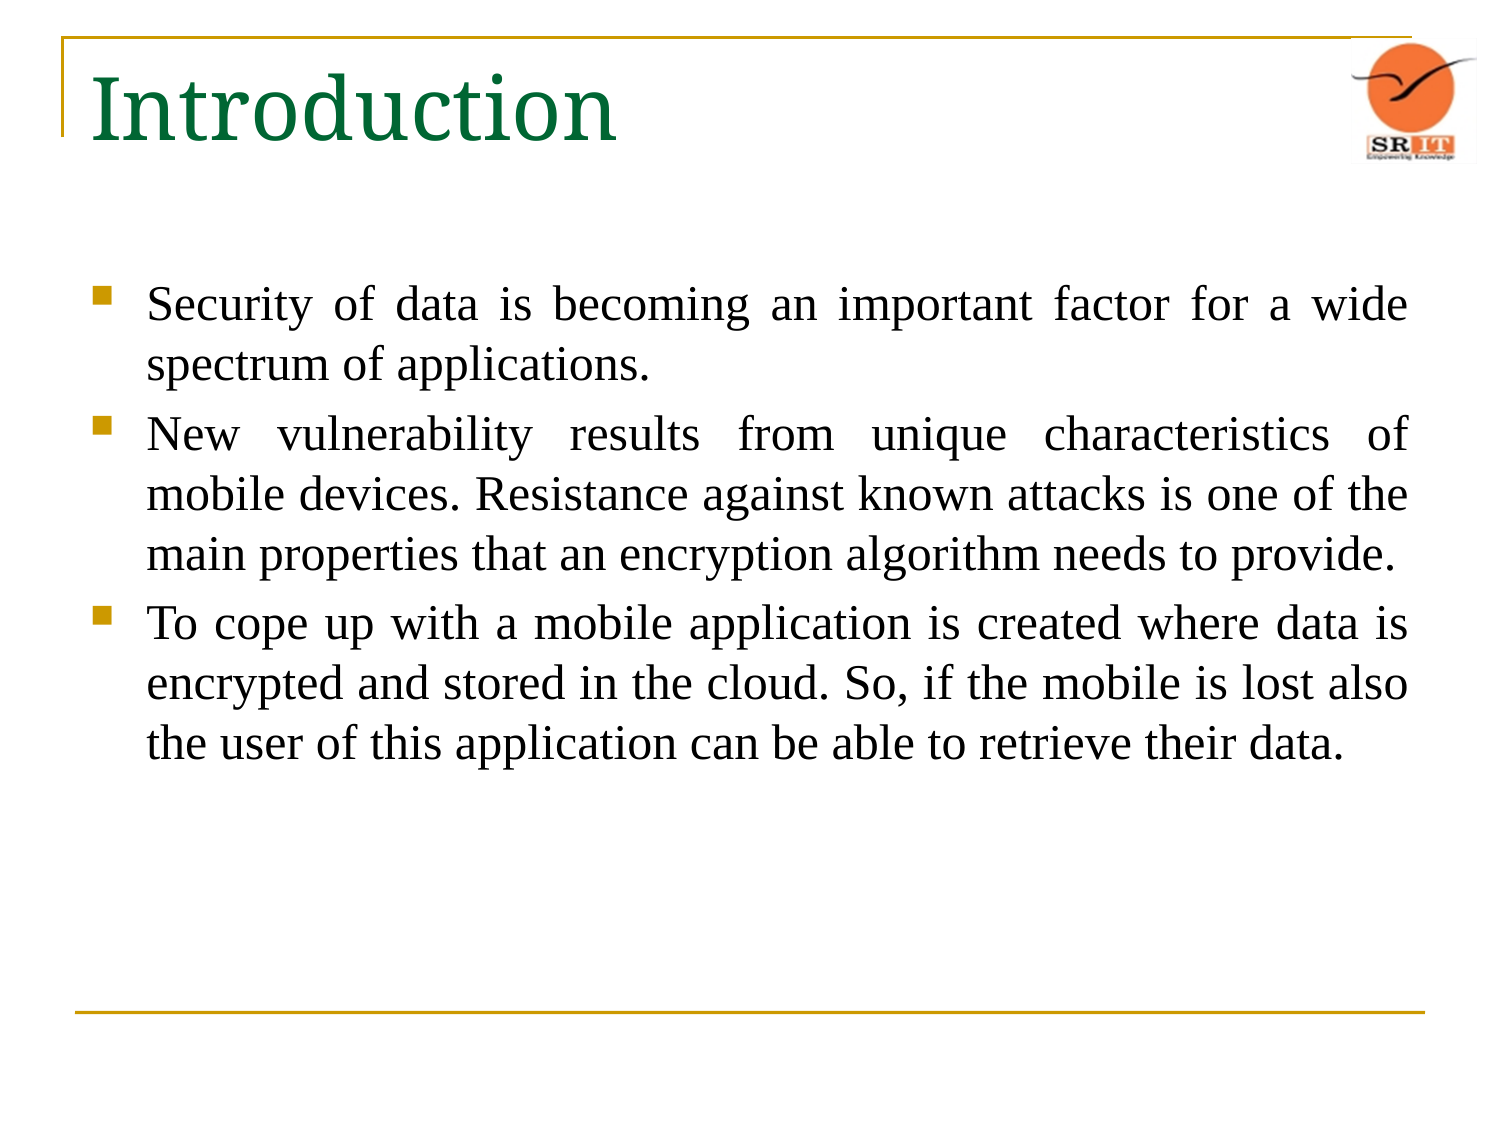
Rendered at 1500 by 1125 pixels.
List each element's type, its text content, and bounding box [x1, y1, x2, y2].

list Security of data is becoming an important factor for a wide spectrum of applications. New vulnerability results from unique characteristics of mobile devices. Resistance against known attacks is one of the main properties that an encryption algorithm needs to provide. To cope up with a mobile application is created where data is encrypted and stored in the cloud. So, if the mobile is lost also the user of this application can be able to retrieve their data. [74, 262, 1426, 1006]
picture [1350, 37, 1478, 165]
title Introduction [74, 45, 1426, 233]
